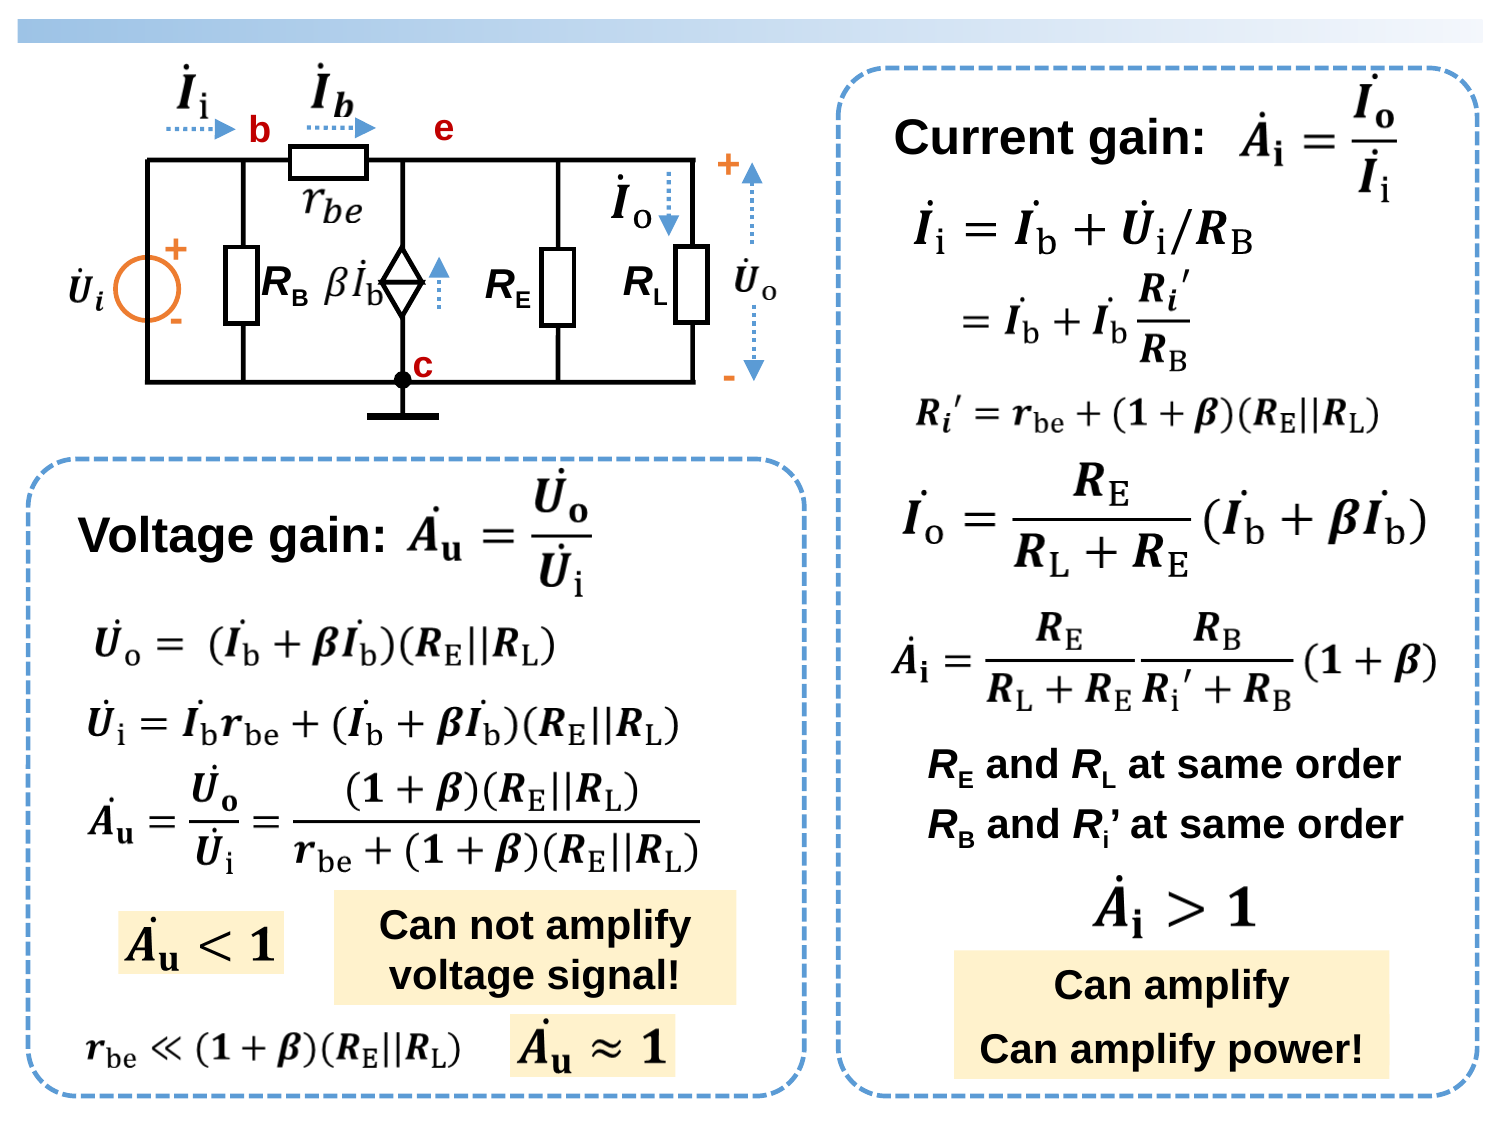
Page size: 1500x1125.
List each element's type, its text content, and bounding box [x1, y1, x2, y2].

text_box [884, 607, 1446, 713]
text_box [1230, 66, 1406, 204]
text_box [62, 461, 598, 599]
text_box [837, 66, 1479, 1098]
text_box RB and Ri’ at same order [912, 789, 1420, 861]
text_box [895, 381, 1400, 443]
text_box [46, 50, 798, 417]
text_box Current gain: [878, 96, 1240, 172]
text_box [64, 1016, 483, 1078]
text_box [890, 187, 1279, 265]
text_box [510, 1014, 676, 1077]
text_box Can amplify power! [954, 1014, 1390, 1079]
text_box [594, 161, 669, 239]
text_box [939, 256, 1211, 379]
text_box [1085, 867, 1267, 941]
text_box [27, 457, 806, 1098]
text_box RE and RL at same order [912, 729, 1483, 801]
text_box Can amplify current! [954, 950, 1390, 1014]
text_box [878, 448, 1452, 587]
text_box [17, 18, 1483, 44]
text_box Can not amplify voltage signal! [334, 890, 737, 1005]
